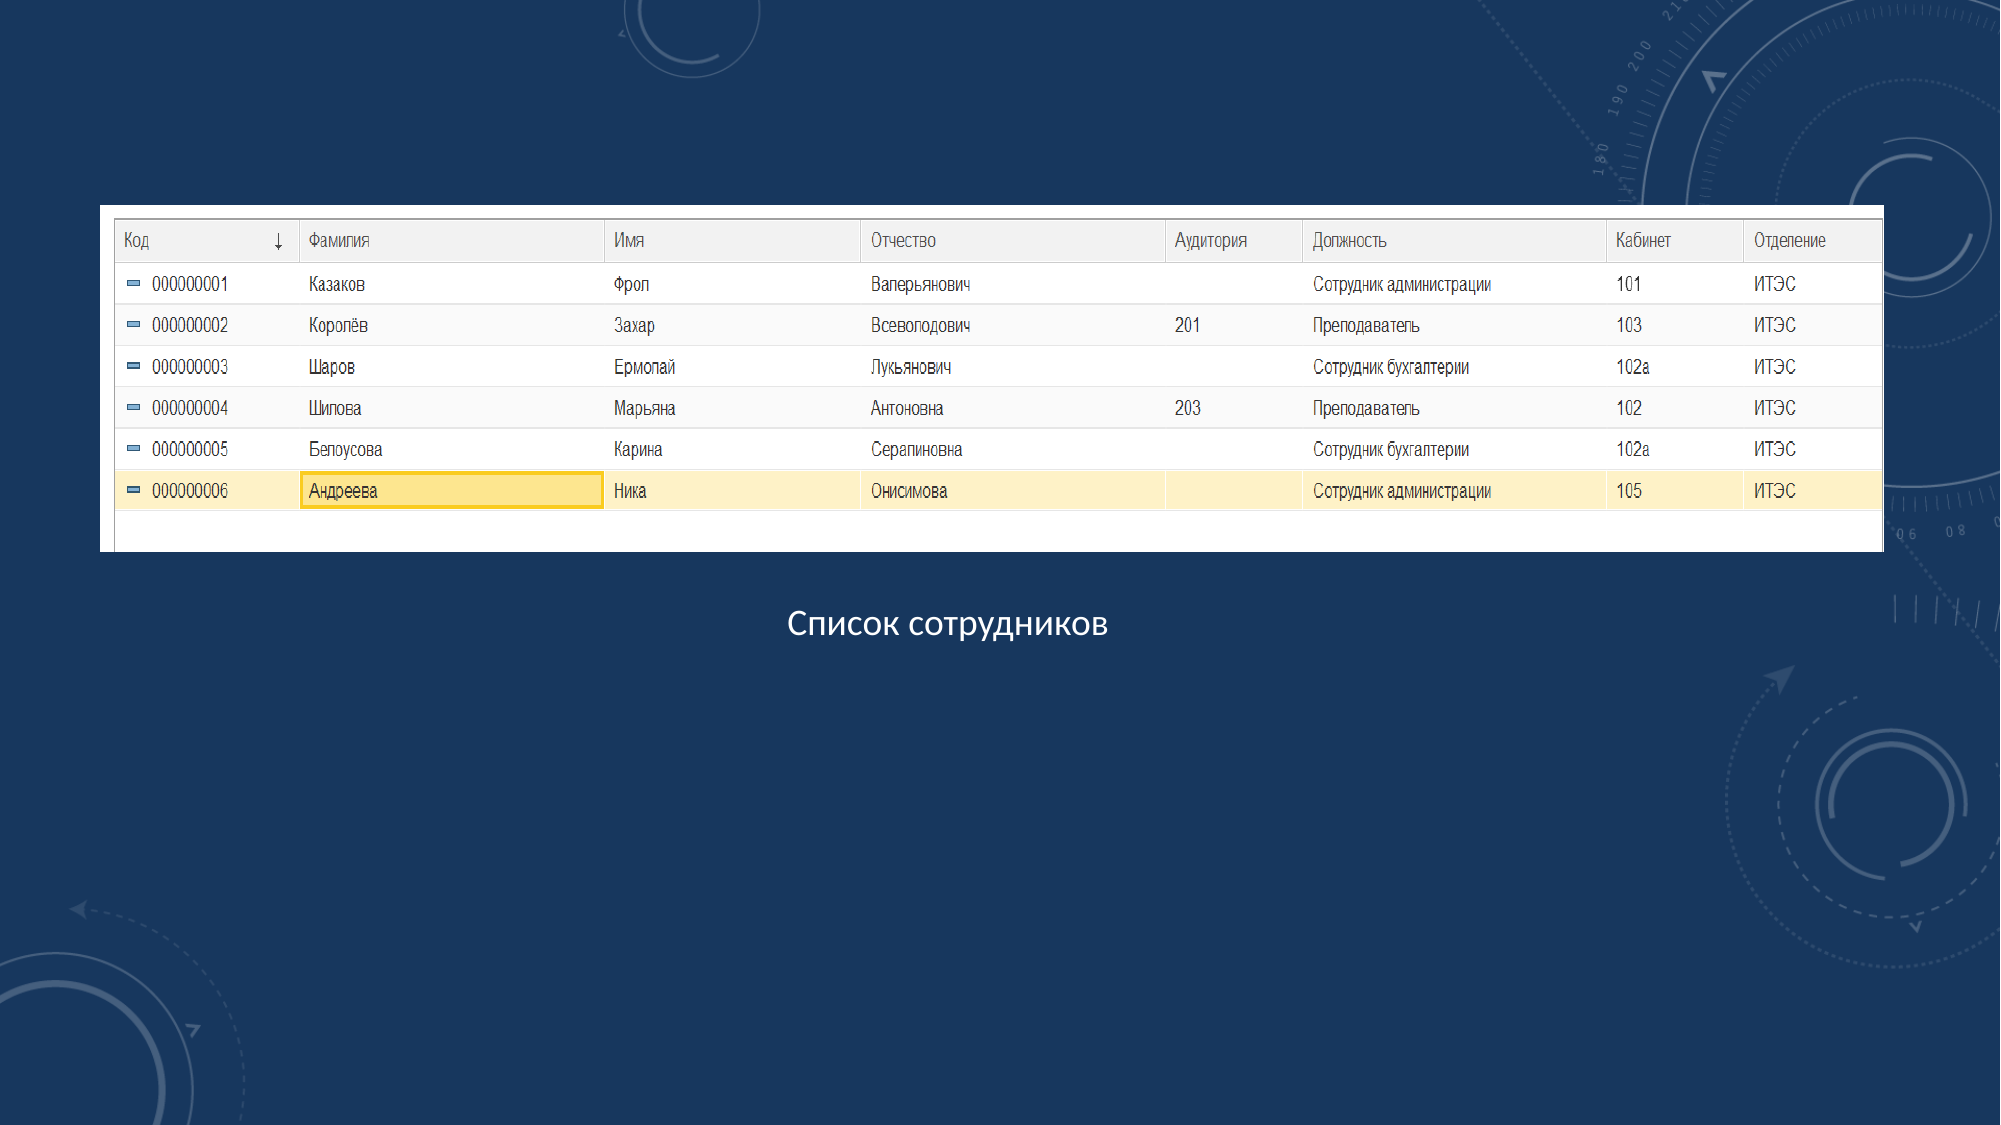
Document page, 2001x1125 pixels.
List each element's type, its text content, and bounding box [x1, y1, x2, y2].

picture [0, 0, 2000, 1125]
text_box Список сотрудников [772, 590, 1457, 650]
